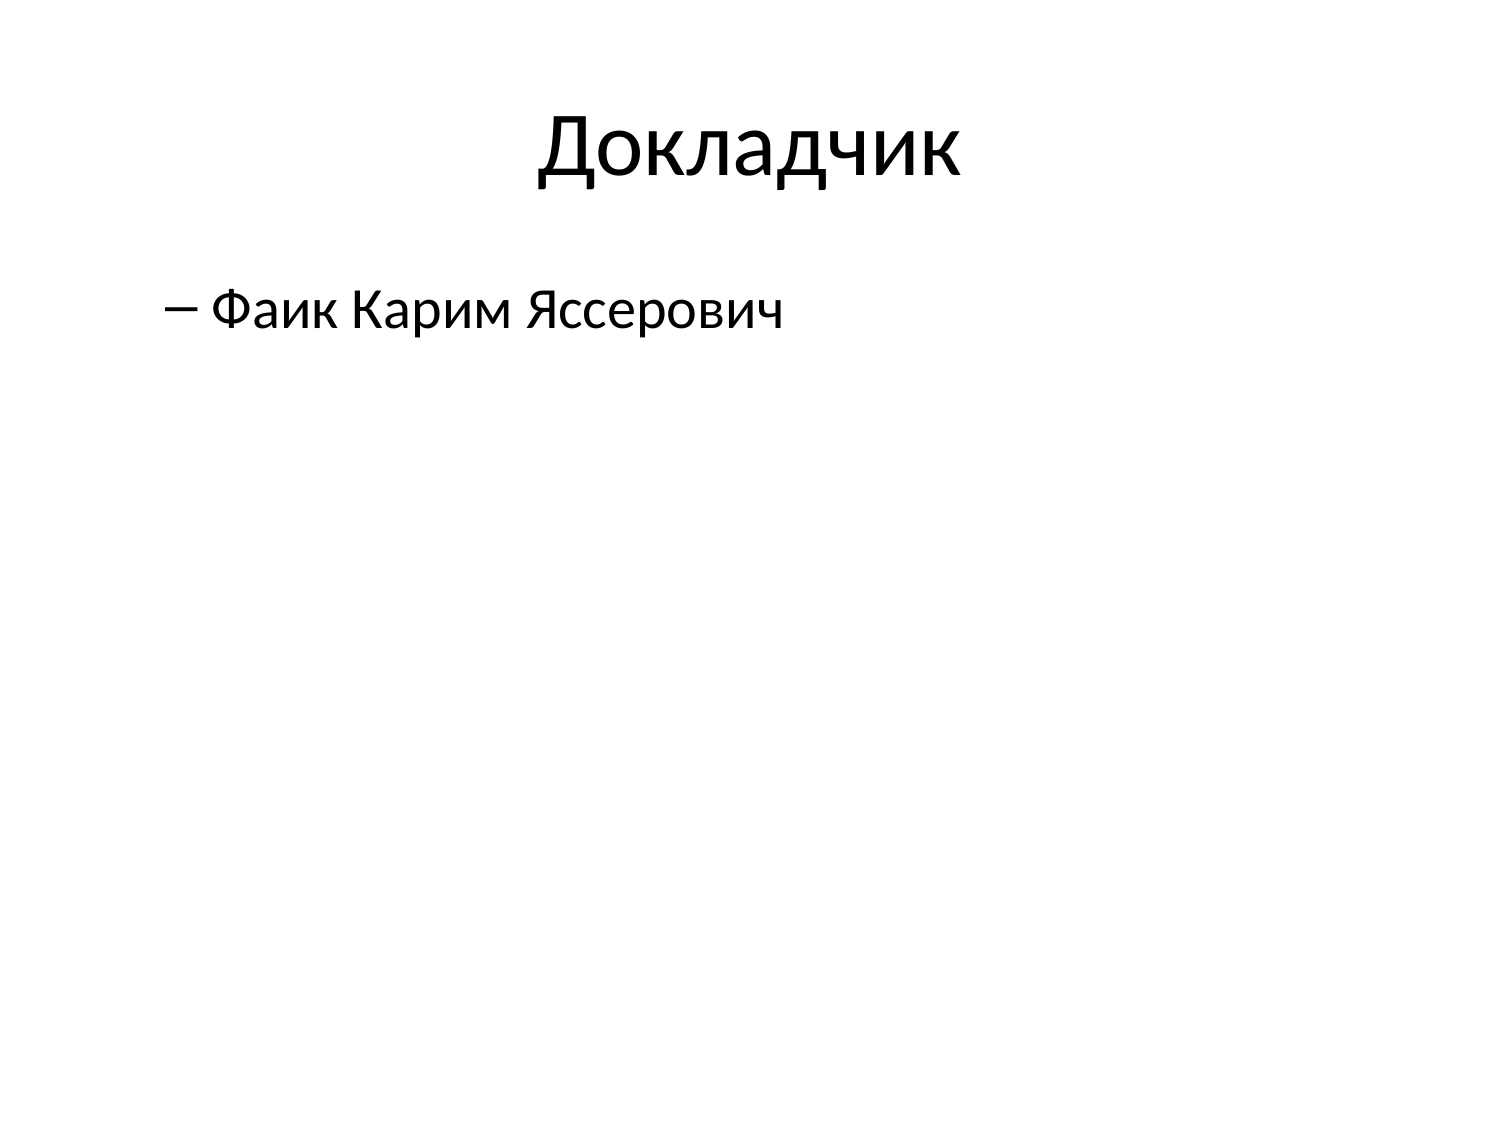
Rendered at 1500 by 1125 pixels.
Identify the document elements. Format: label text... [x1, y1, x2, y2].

title Докладчик [75, 45, 1425, 233]
list Фаик Карим Яссерович [75, 262, 1425, 1005]
